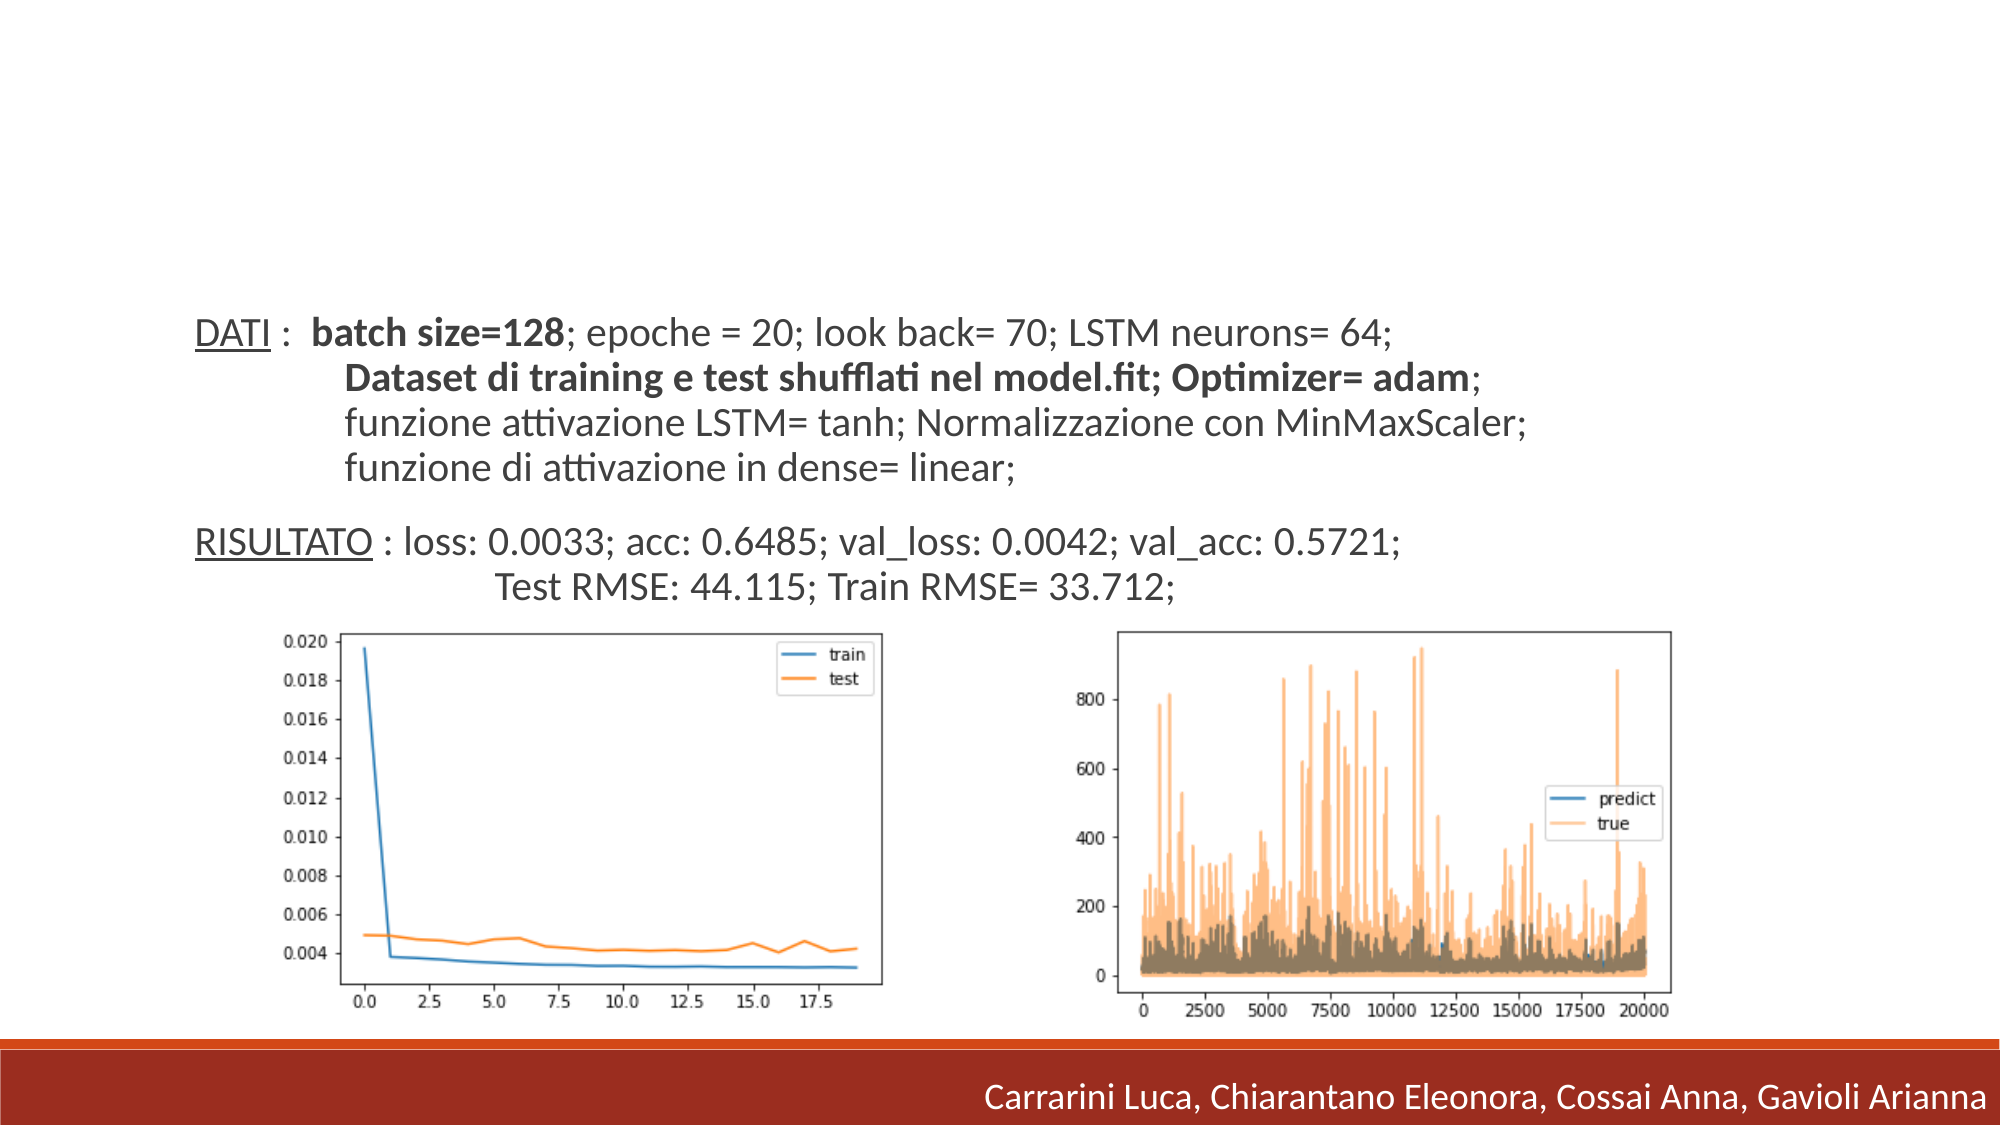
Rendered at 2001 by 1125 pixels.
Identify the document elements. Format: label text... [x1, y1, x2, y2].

picture [252, 624, 897, 1014]
text_box Carrarini Luca, Chiarantano Eleonora, Cossai Anna, Gavioli Arianna [969, 1064, 2000, 1125]
text_box DATI : batch size=128; epoche = 20; look back= 70; LSTM neurons= 64; Dataset di training e test shufflati nel model.fit; Optimizer= adam; funzione attivazione LSTM= tanh; Normalizzazione con MinMaxScaler; funzione di attivazione in dense= linear; RISULTATO : loss: 0.0033; acc: 0.6485; val_loss: 0.0042; val_acc: 0.5721; Test RMSE: 44.115; Train RMSE= 33.712; [164, 302, 1815, 963]
picture [1063, 615, 1688, 1032]
